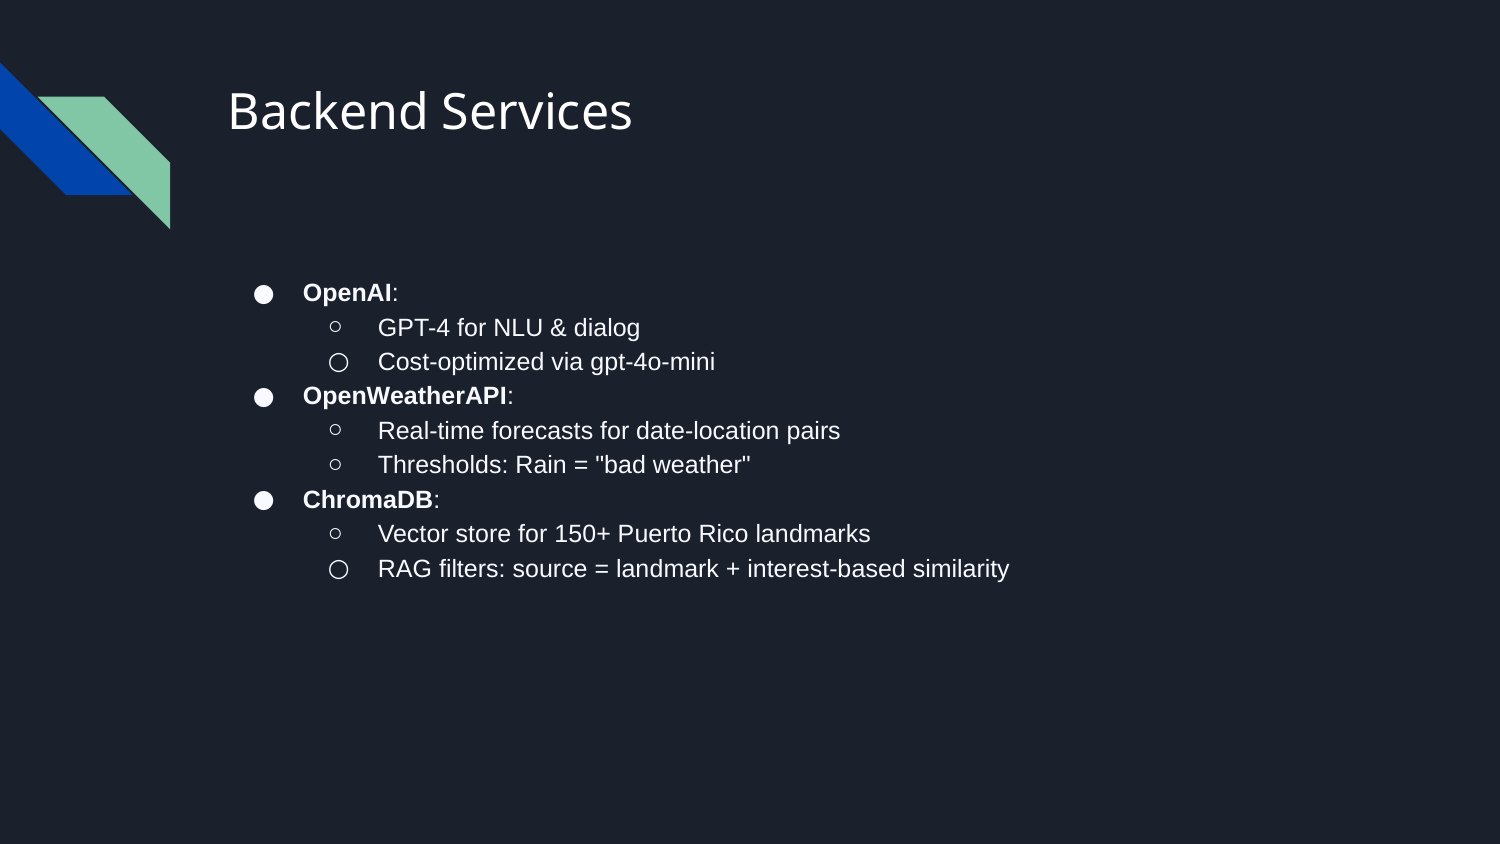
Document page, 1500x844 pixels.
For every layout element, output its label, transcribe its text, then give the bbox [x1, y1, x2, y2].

title Backend Services [212, 64, 1368, 215]
list OpenAI: GPT-4 for NLU & dialog Cost-optimized via gpt-4o-mini OpenWeatherAPI: Real-time forecasts for date-location pairs Thresholds: Rain = "bad weather" ChromaDB: Vector store for 150+ Puerto Rico landmarks RAG filters: source = landmark + interest-based similarity [212, 257, 1368, 735]
